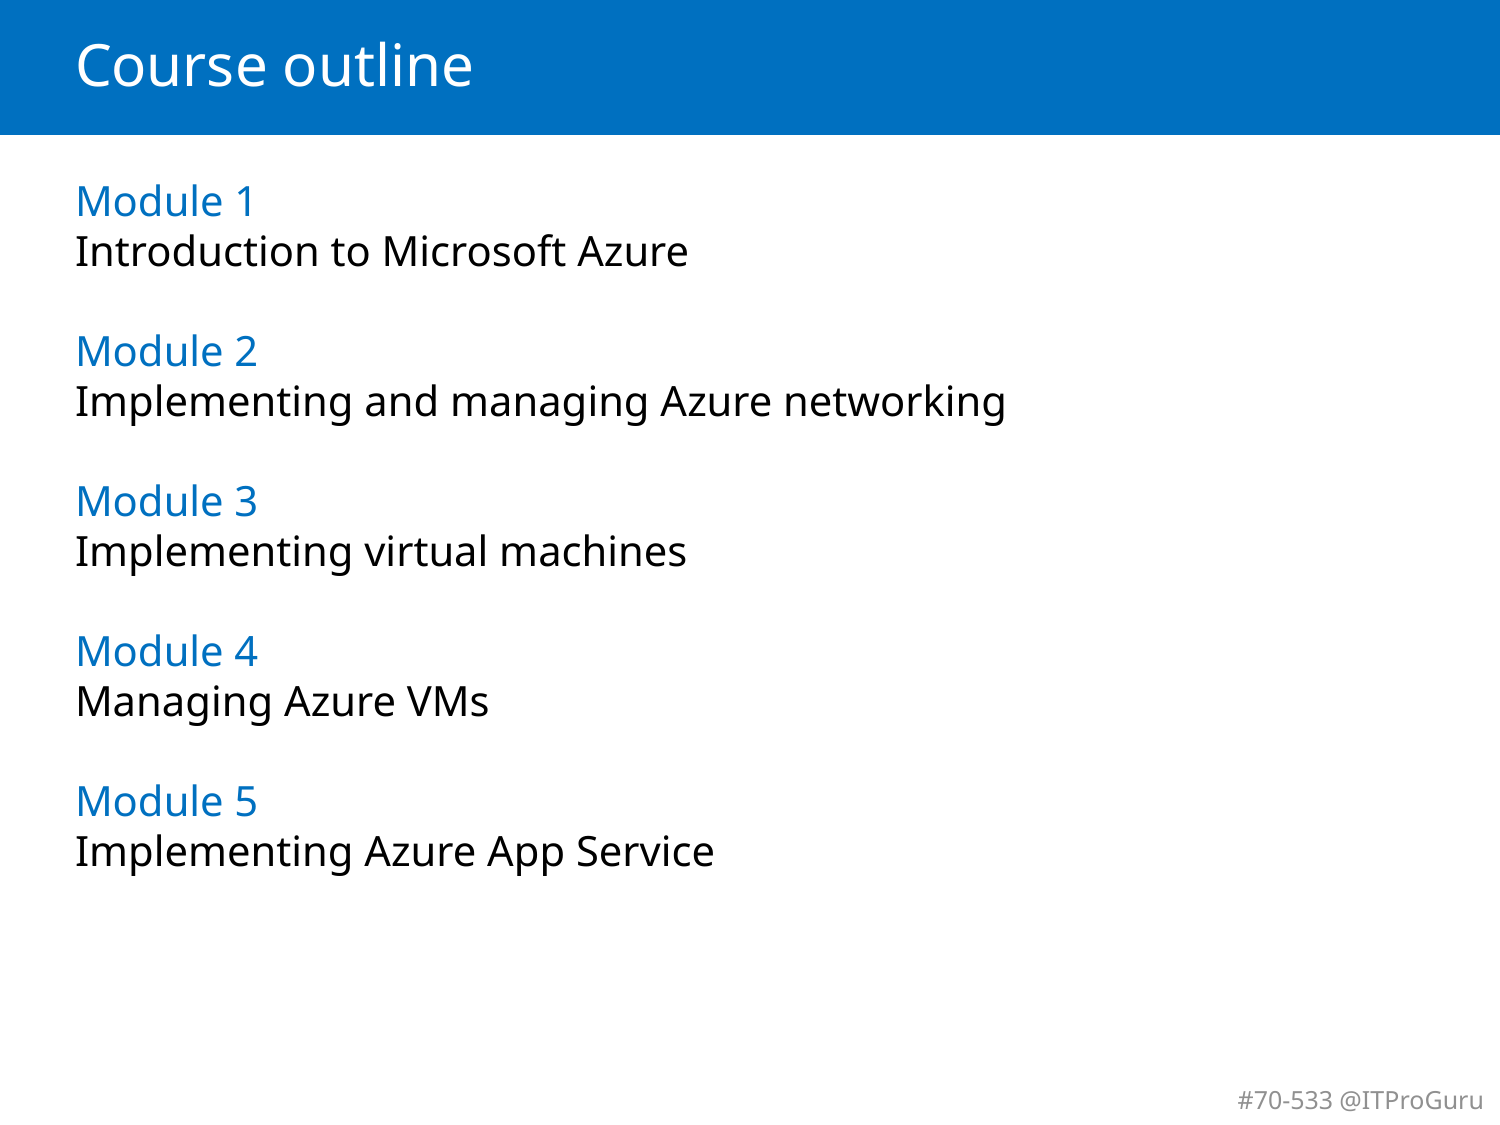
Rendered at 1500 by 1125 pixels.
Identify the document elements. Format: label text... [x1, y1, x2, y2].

list Module 1 Introduction to Microsoft Azure Module 2 Implementing and managing Azure networking Module 3 Implementing virtual machines Module 4 Managing Azure VMs Module 5 Implementing Azure App Service [74, 174, 1376, 1013]
title Course outline [74, 0, 1426, 136]
